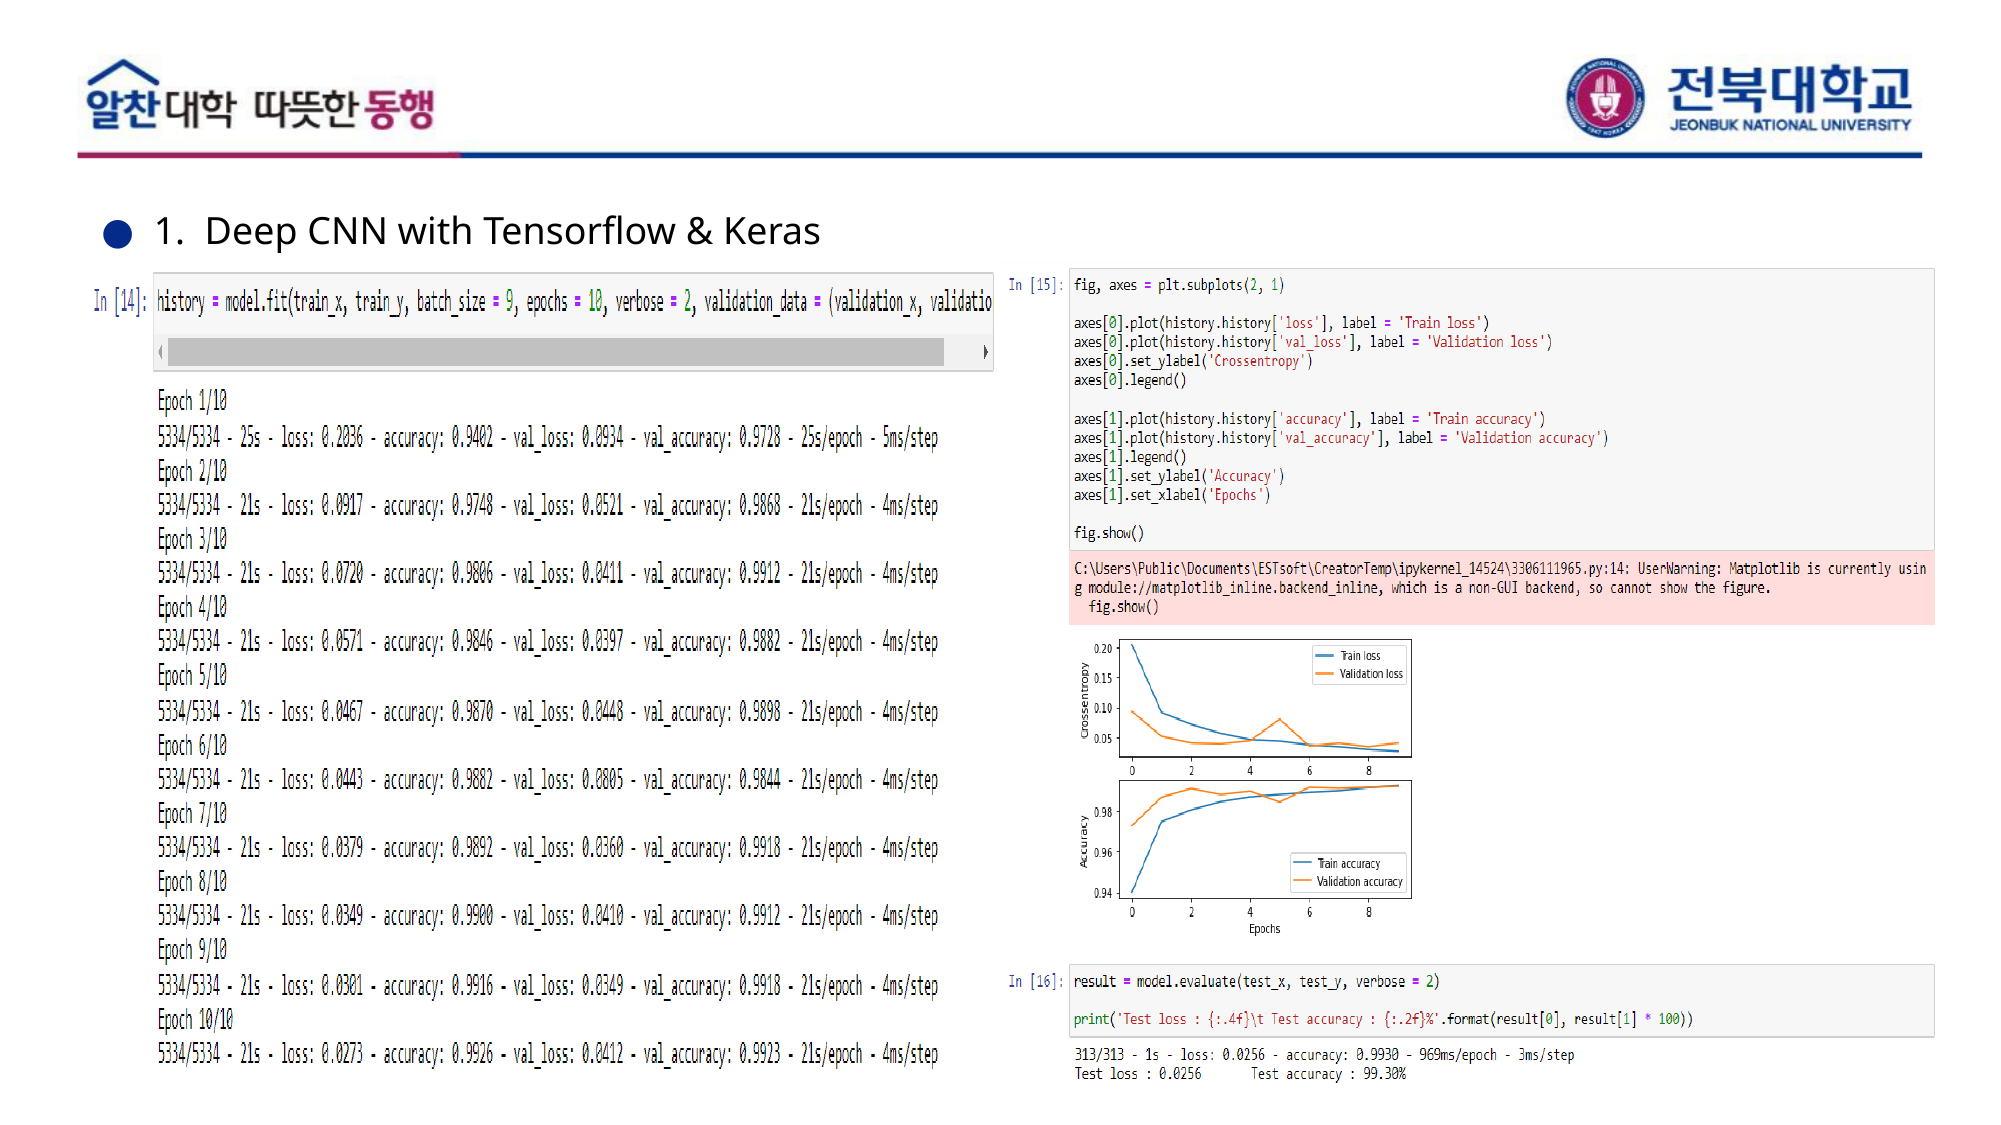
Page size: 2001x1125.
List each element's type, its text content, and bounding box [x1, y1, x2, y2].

picture [0, 0, 2000, 161]
picture [86, 260, 1937, 1089]
text_box ● 1. Deep CNN with Tensorflow & Keras [86, 199, 849, 260]
